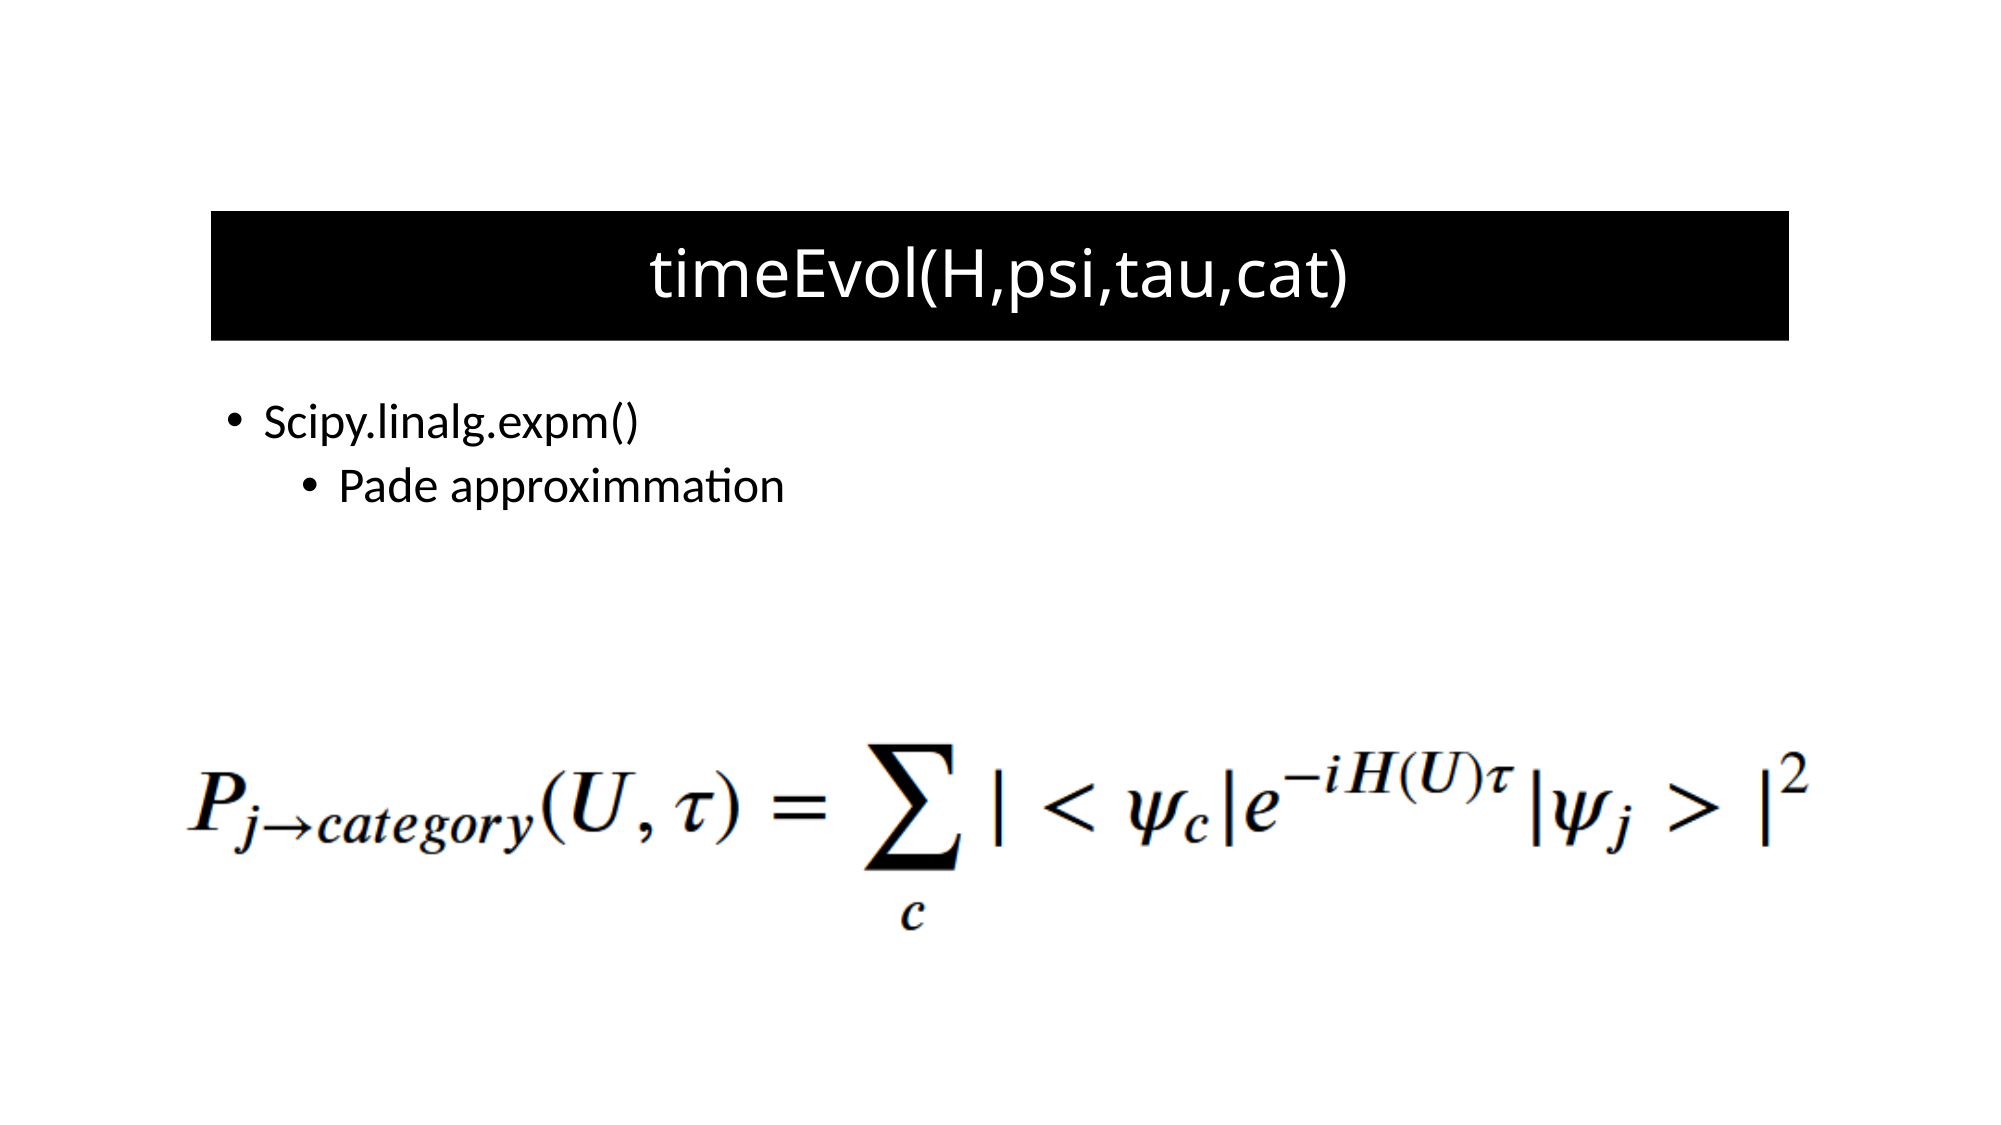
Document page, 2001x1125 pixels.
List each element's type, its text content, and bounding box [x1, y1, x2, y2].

list Scipy.linalg.expm() Pade approximmation [211, 387, 1789, 640]
title timeEvol(H,psi,tau,cat) [211, 211, 1789, 341]
picture [176, 730, 1824, 951]
